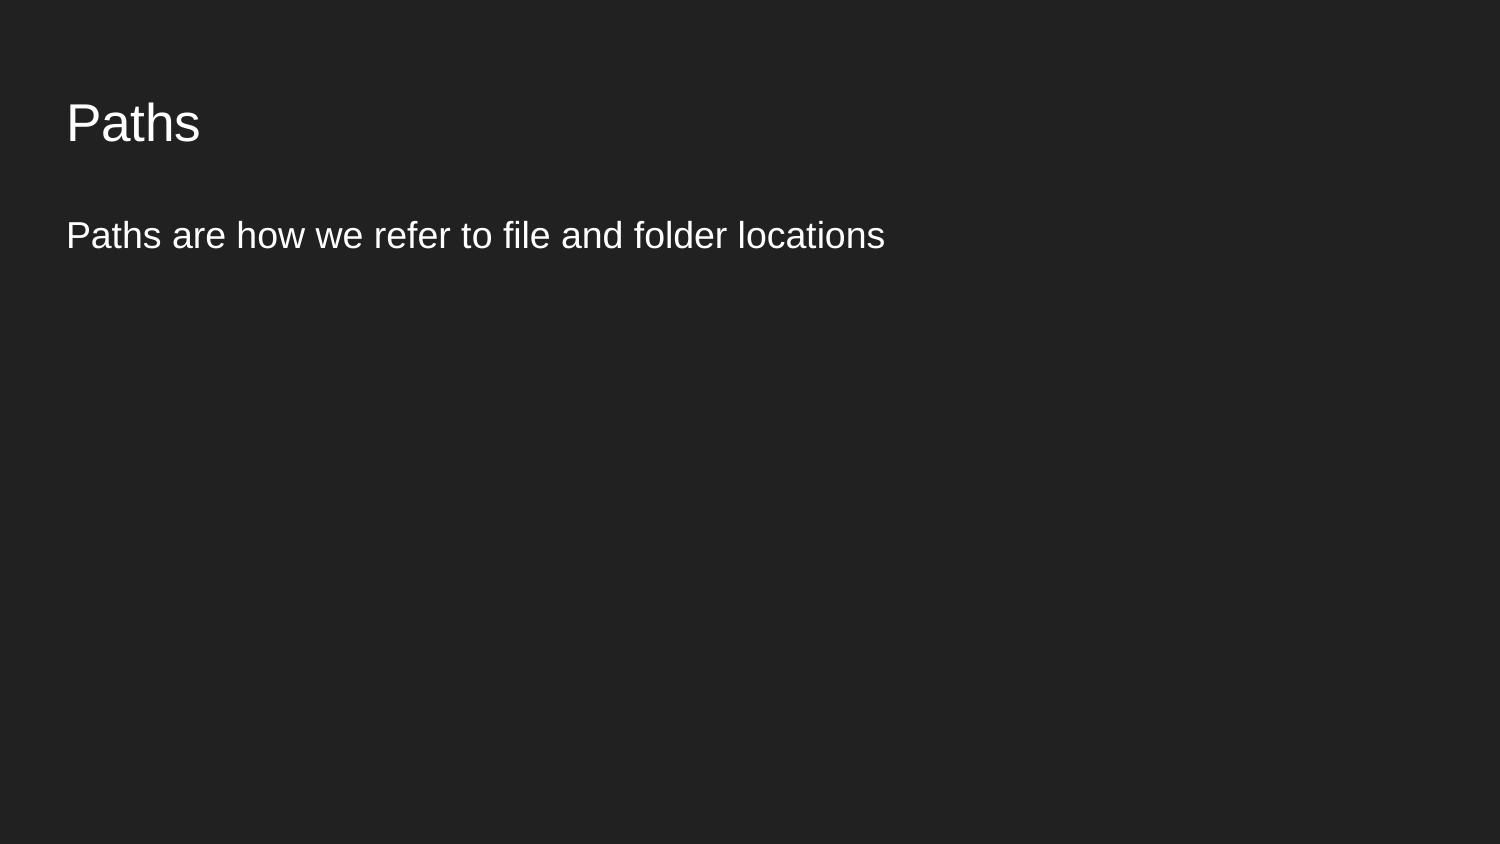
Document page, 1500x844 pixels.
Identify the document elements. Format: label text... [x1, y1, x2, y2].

list Paths are how we refer to file and folder locations [51, 189, 1449, 750]
title Paths [51, 72, 1449, 167]
